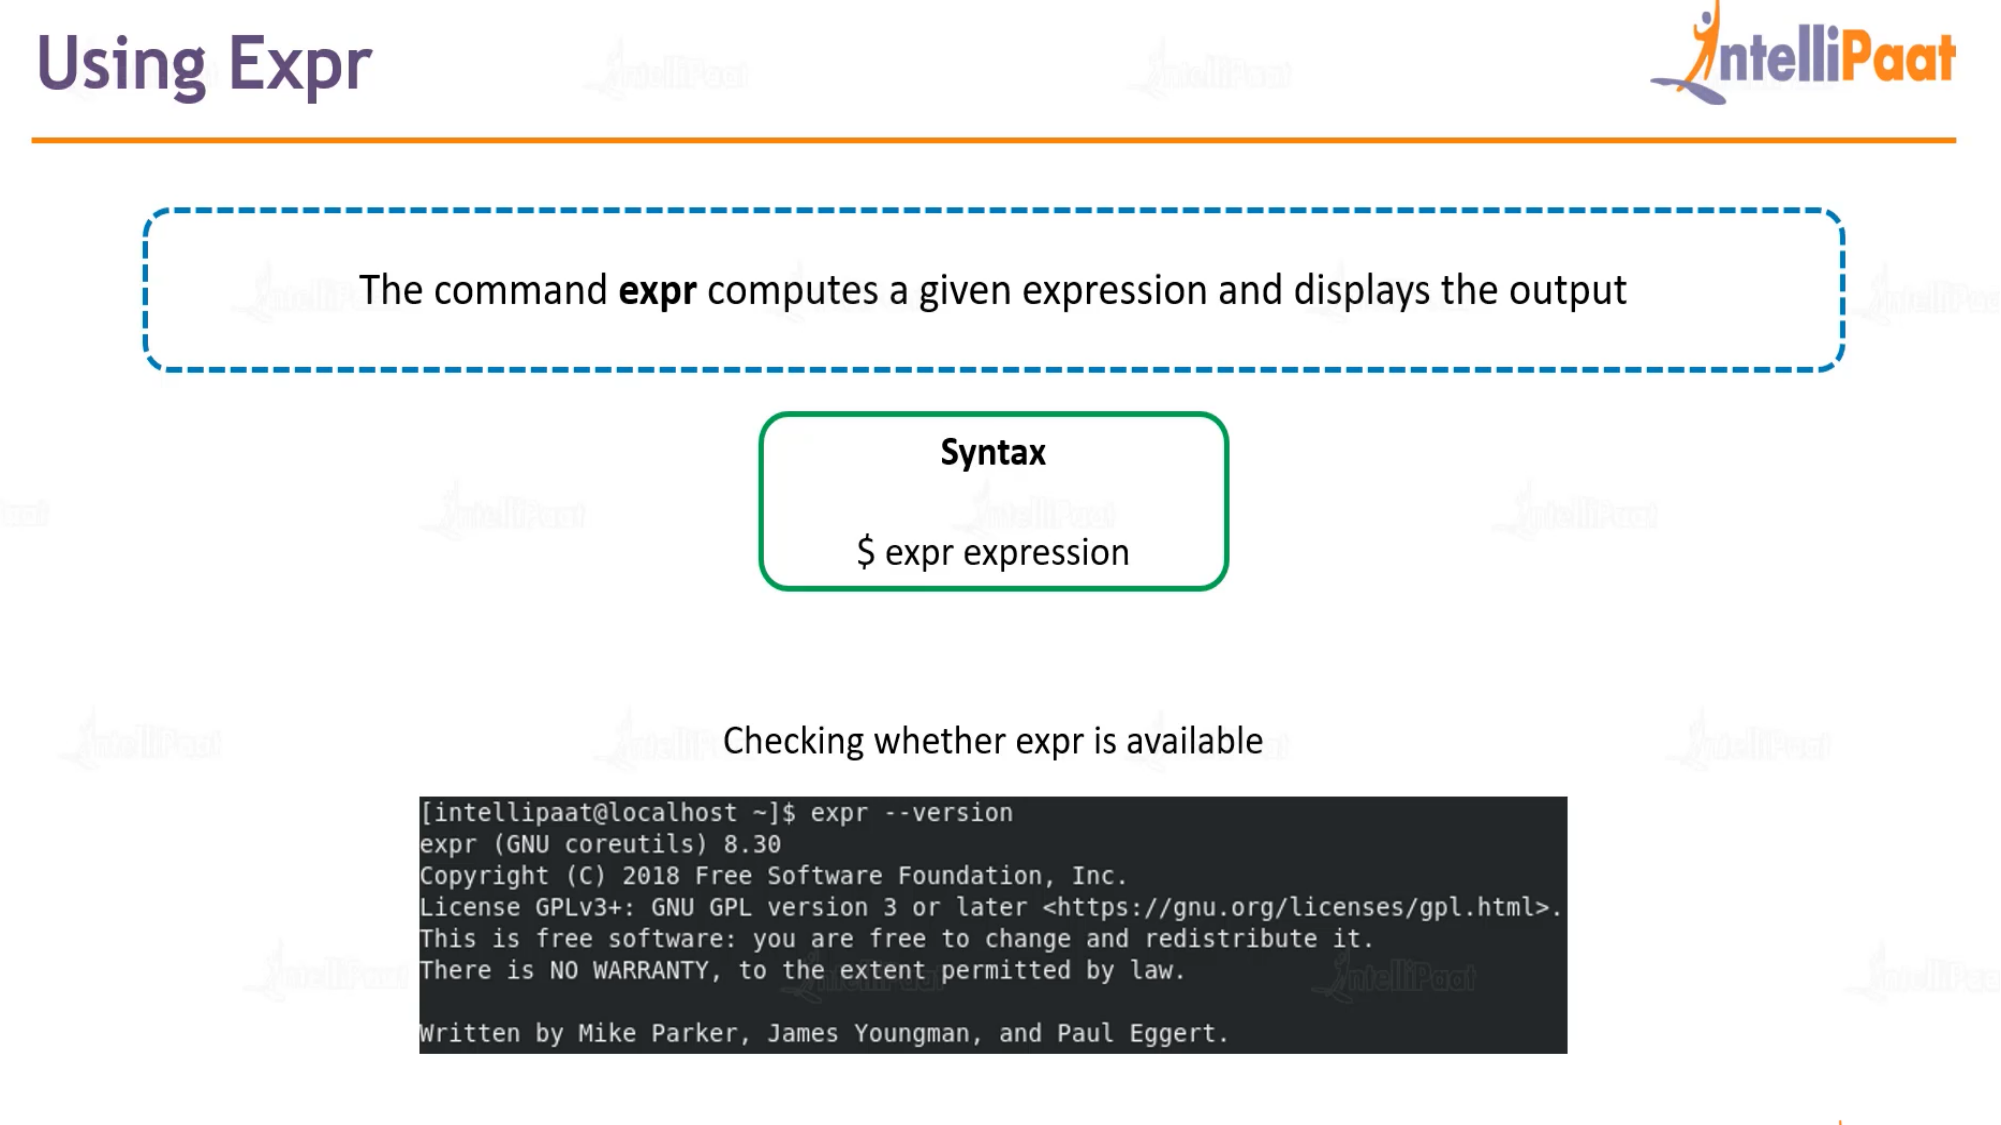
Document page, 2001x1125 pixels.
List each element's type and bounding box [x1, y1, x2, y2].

list [0, 0, 2000, 1125]
